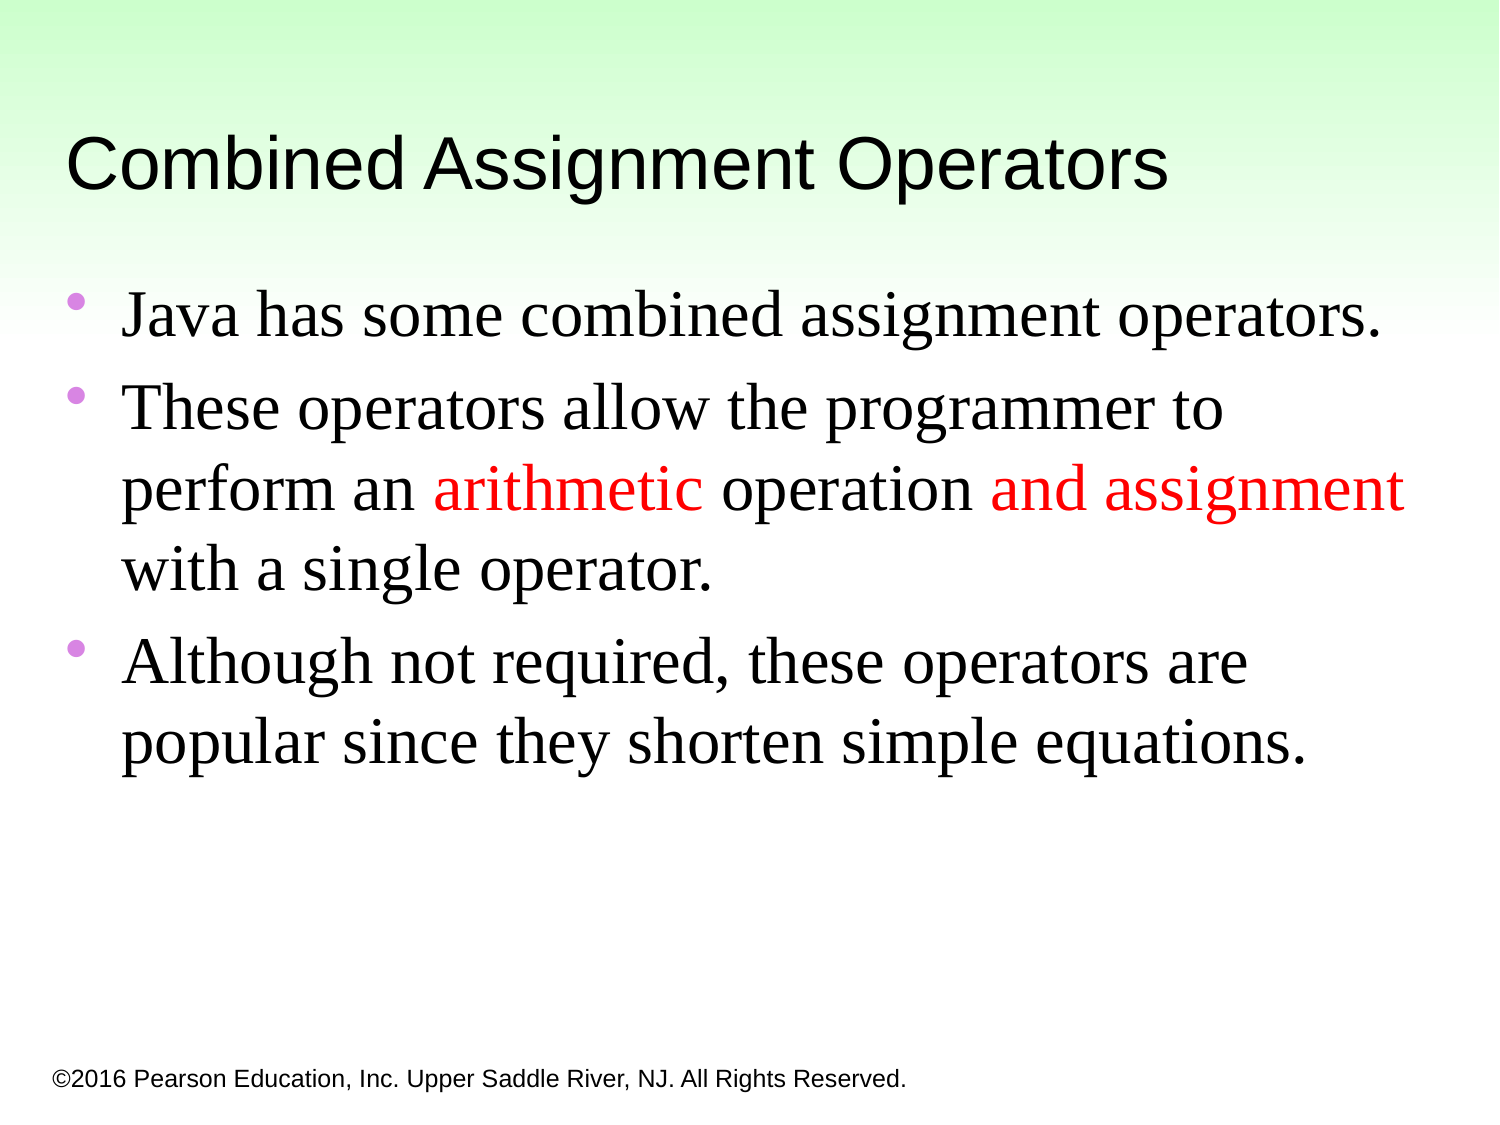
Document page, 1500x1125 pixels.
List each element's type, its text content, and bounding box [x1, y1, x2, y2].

list Java has some combined assignment operators. These operators allow the programmer to perform an arithmetic operation and assignment with a single operator. Although not required, these operators are popular since they shorten simple equations. [49, 262, 1411, 1013]
title Combined Assignment Operators [49, 49, 1463, 213]
